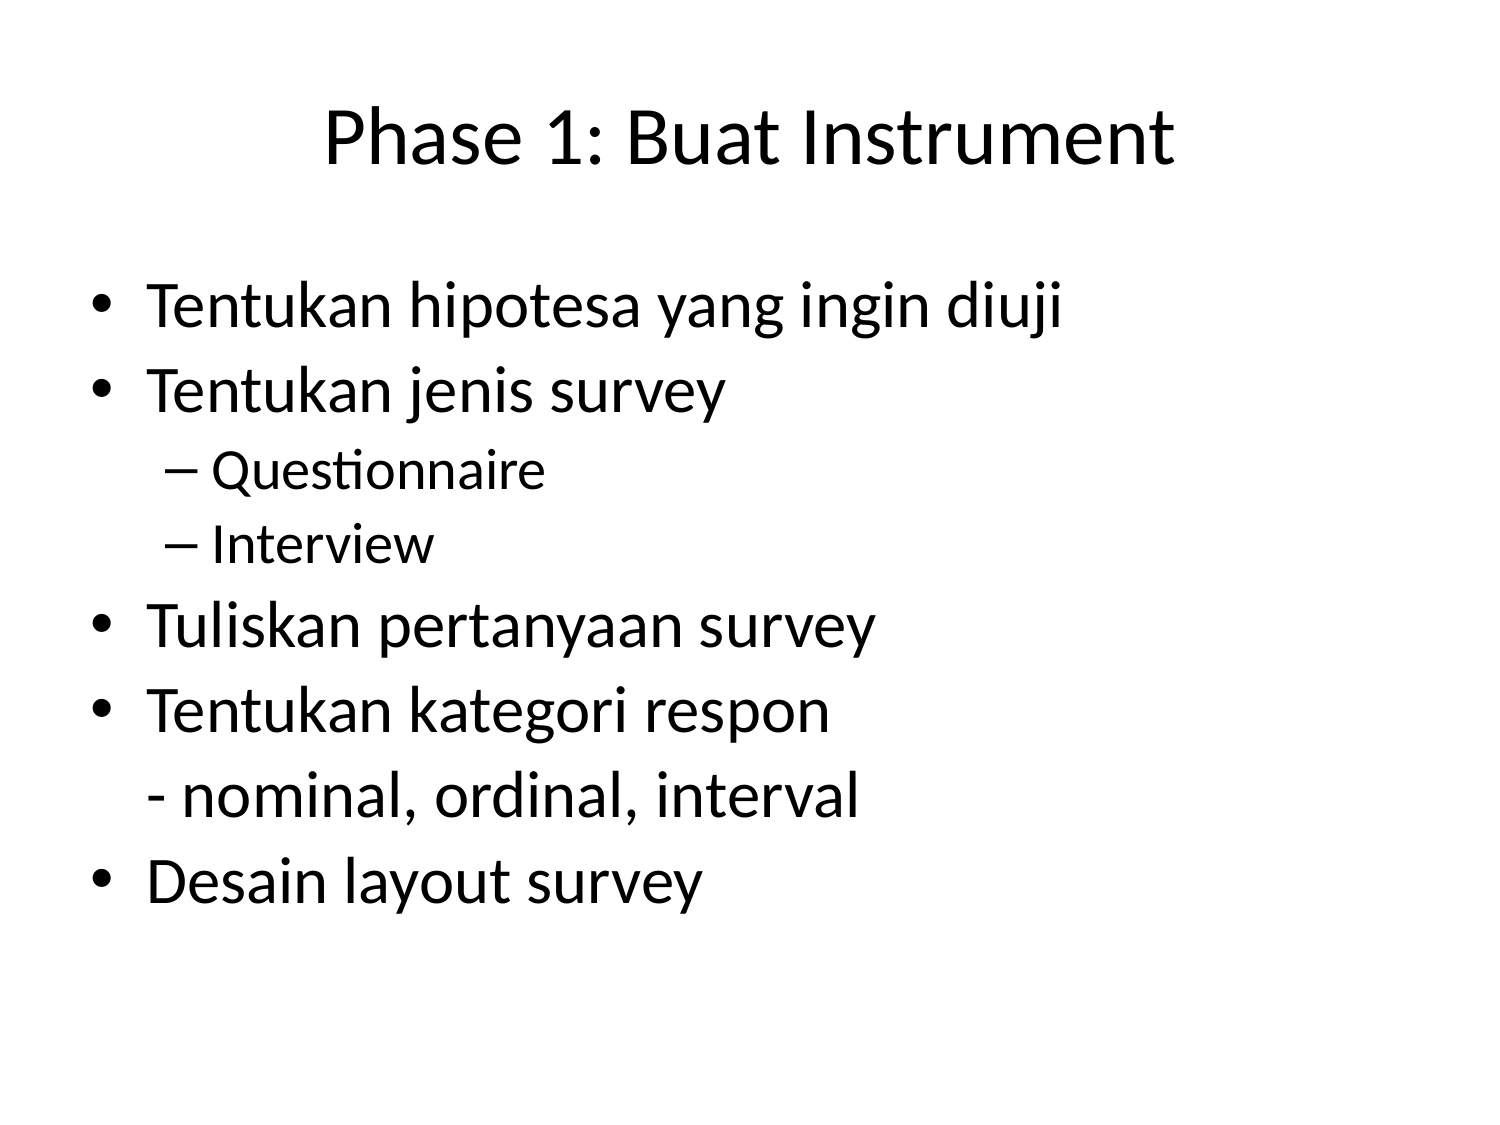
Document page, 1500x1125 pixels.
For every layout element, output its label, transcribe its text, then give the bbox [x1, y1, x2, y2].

title Phase 1: Buat Instrument [49, 37, 1451, 225]
list Tentukan hipotesa yang ingin diuji Tentukan jenis survey Questionnaire Interview Tuliskan pertanyaan survey Tentukan kategori respon - nominal, ordinal, interval Desain layout survey [75, 262, 1408, 1006]
